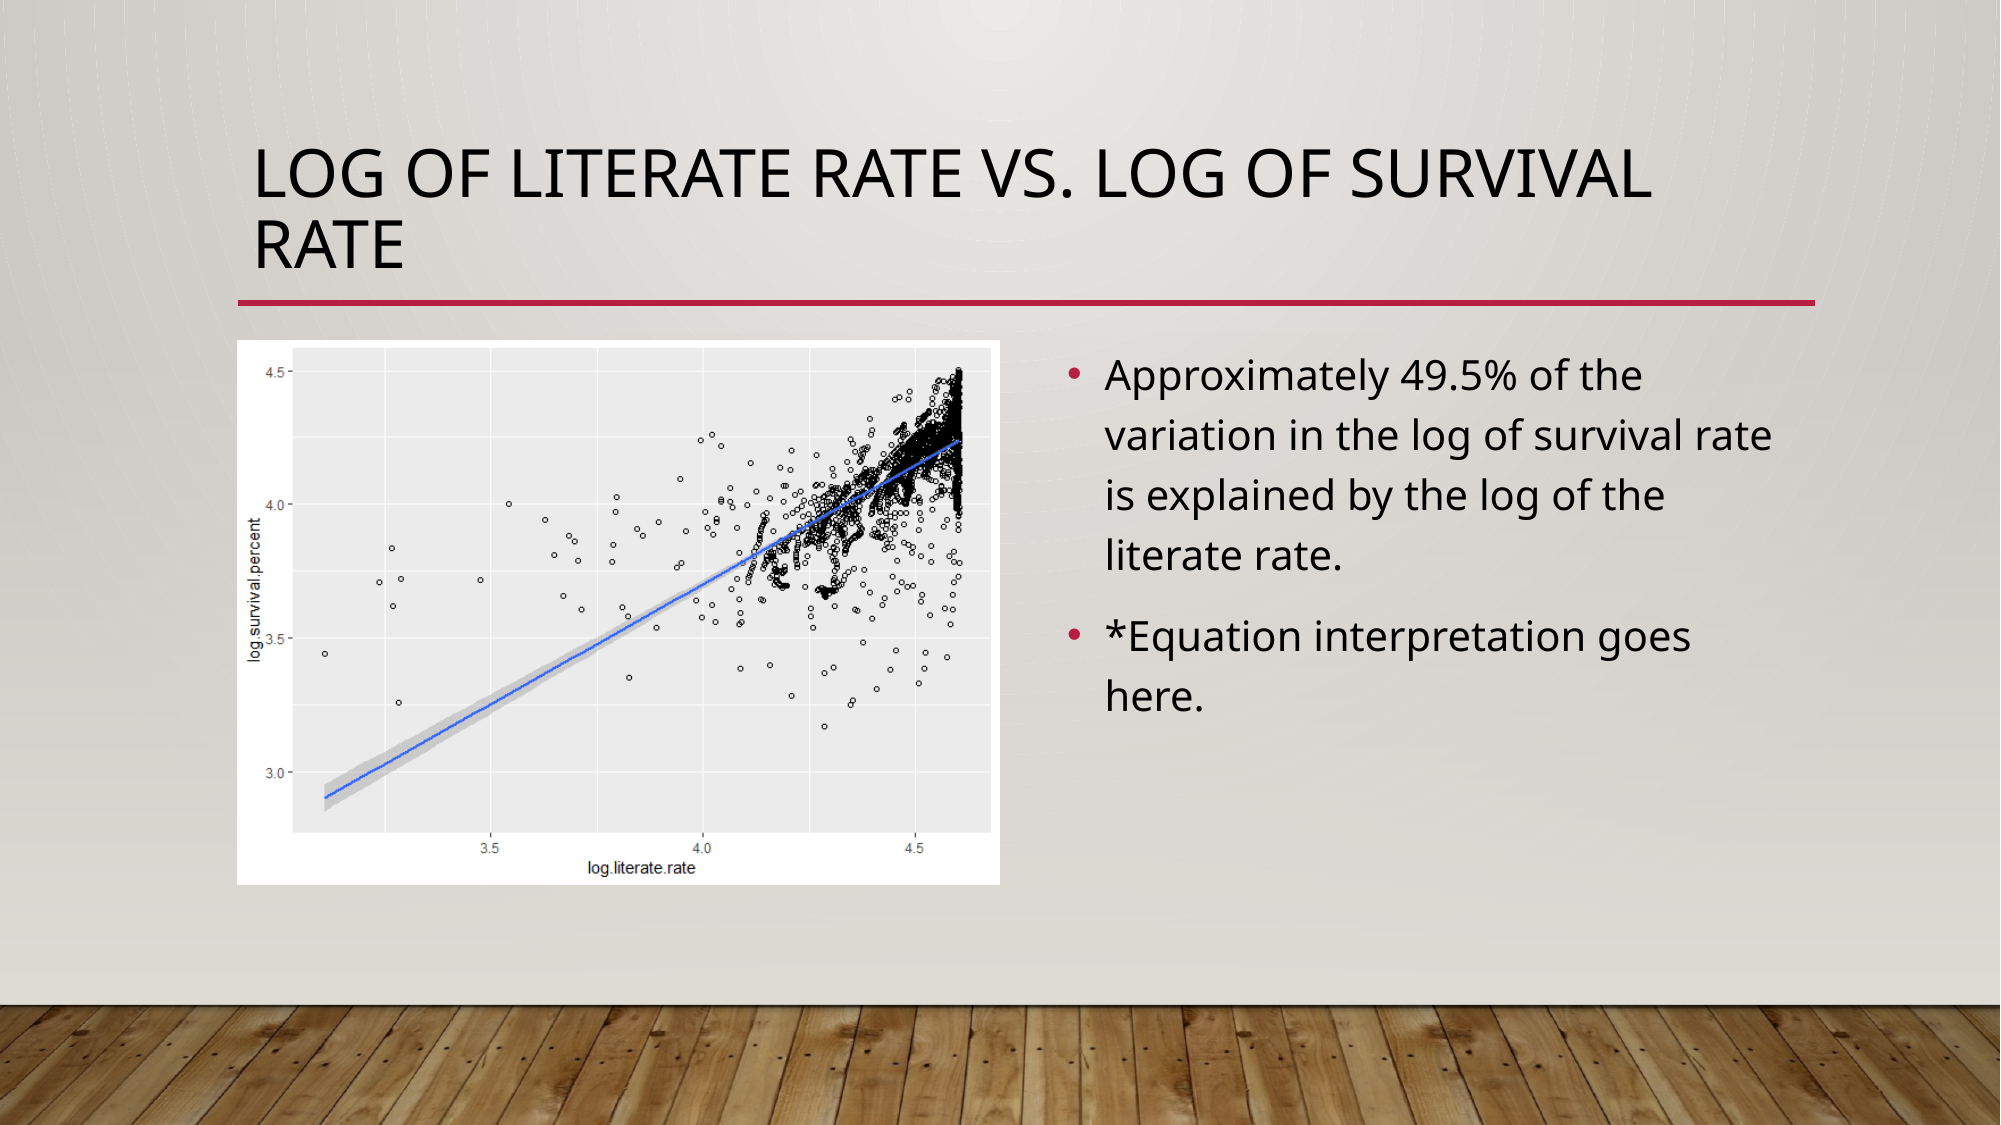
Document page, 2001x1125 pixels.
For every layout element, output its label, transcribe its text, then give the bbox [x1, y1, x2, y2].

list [237, 340, 1000, 886]
title log of literate rate vs. Log of survival rate [237, 132, 1814, 306]
picture [0, 1005, 2000, 1125]
list Approximately 49.5% of the variation in the log of survival rate is explained by the log of the literate rate. *Equation interpretation goes here. [1052, 330, 1815, 896]
